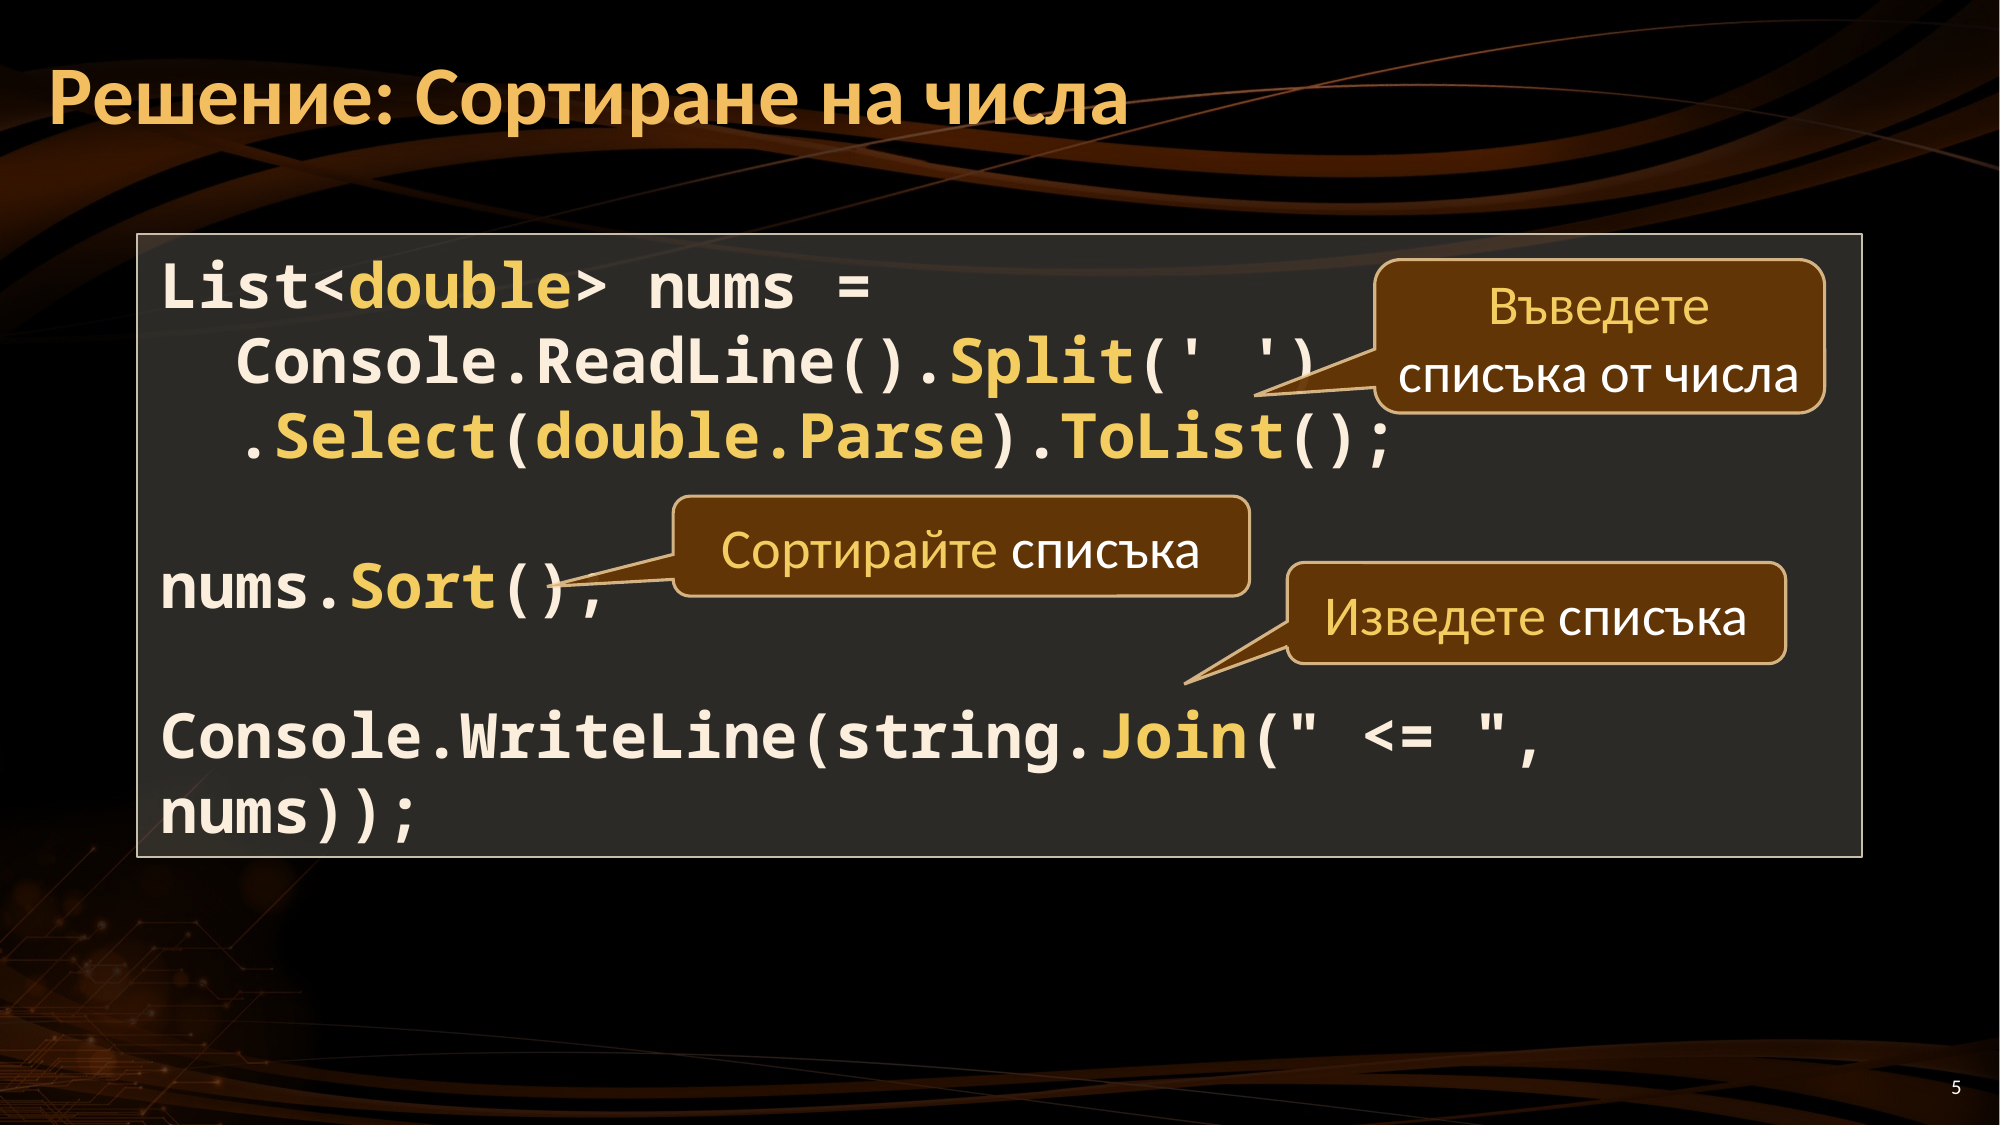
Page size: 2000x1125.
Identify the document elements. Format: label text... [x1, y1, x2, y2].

title Решение: Сортиране на числа [30, 6, 1968, 189]
text_box List<double> nums = Console.ReadLine().Split(' ') .Select(double.Parse).ToList(); nums.Sort(); Console.WriteLine(string.Join(" <= ", nums)); [137, 234, 1863, 858]
picture [0, 0, 2000, 1125]
text_box Изведете списъка [1183, 561, 1787, 686]
text_box Сортирайте списъка [546, 495, 1251, 598]
slide_number 5 [1897, 1070, 1968, 1103]
text_box Въведете списъка от числа [1253, 258, 1826, 415]
